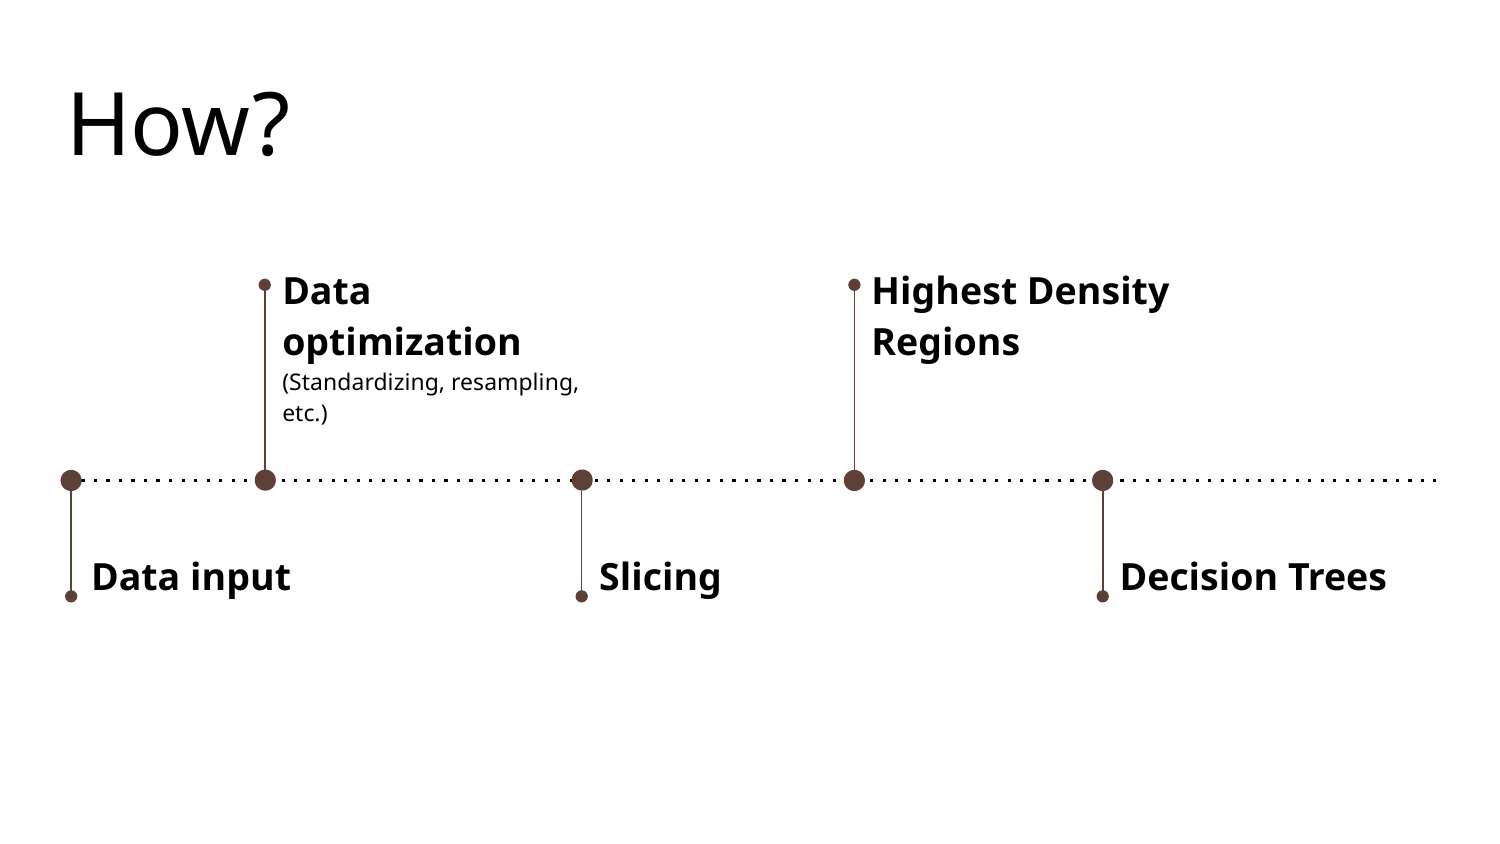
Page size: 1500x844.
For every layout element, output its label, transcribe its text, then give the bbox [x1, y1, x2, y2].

title How? [51, 51, 1449, 189]
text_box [1091, 469, 1114, 597]
list Data input [76, 531, 433, 730]
list Slicing [584, 531, 941, 730]
list Decision Trees [1104, 531, 1462, 730]
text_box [571, 469, 593, 597]
list Data optimization (Standardizing, resampling, etc.) [267, 244, 624, 425]
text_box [60, 469, 82, 597]
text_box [843, 284, 866, 492]
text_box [254, 284, 277, 491]
list Highest Density Regions [856, 244, 1213, 426]
